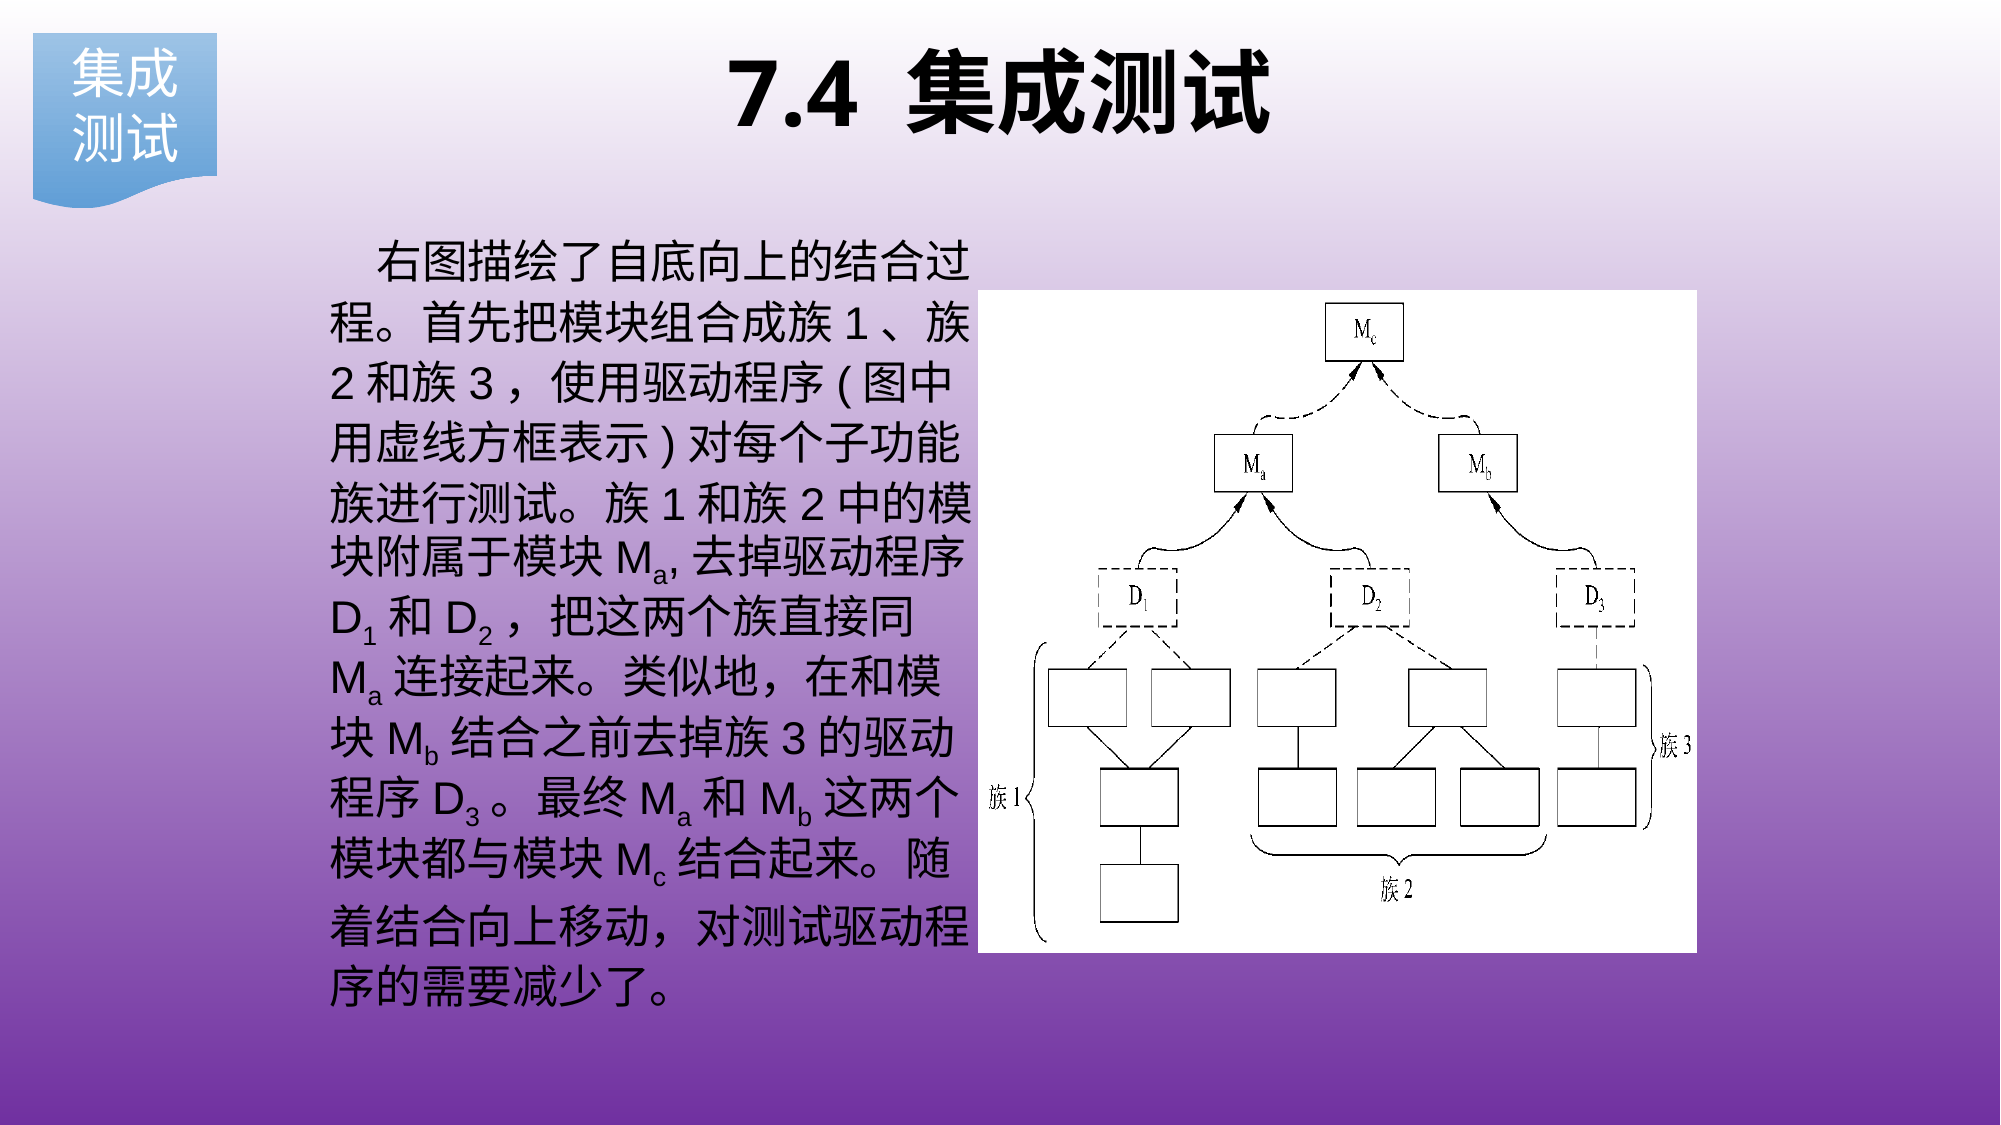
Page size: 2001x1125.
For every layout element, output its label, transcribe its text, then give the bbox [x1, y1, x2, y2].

title 7.4 集成测试 [324, 0, 1675, 184]
text_box 右图描绘了自底向上的结合过程。首先把模块组合成族1、族2和族3，使用驱动程序(图中用虚线方框表示)对每个子功能族进行测试。族1和族2中的模块附属于模块Ma,去掉驱动程序D1和D2，把这两个族直接同Ma连接起来。类似地，在和模块Mb结合之前去掉族3的驱动程序D3。最终Ma和Mb这两个模块都与模块Mc结合起来。随着结合向上移动，对测试驱动程序的需要减少了。 [314, 220, 989, 1021]
picture [978, 290, 1697, 953]
text_box 集成测试 [33, 33, 217, 209]
